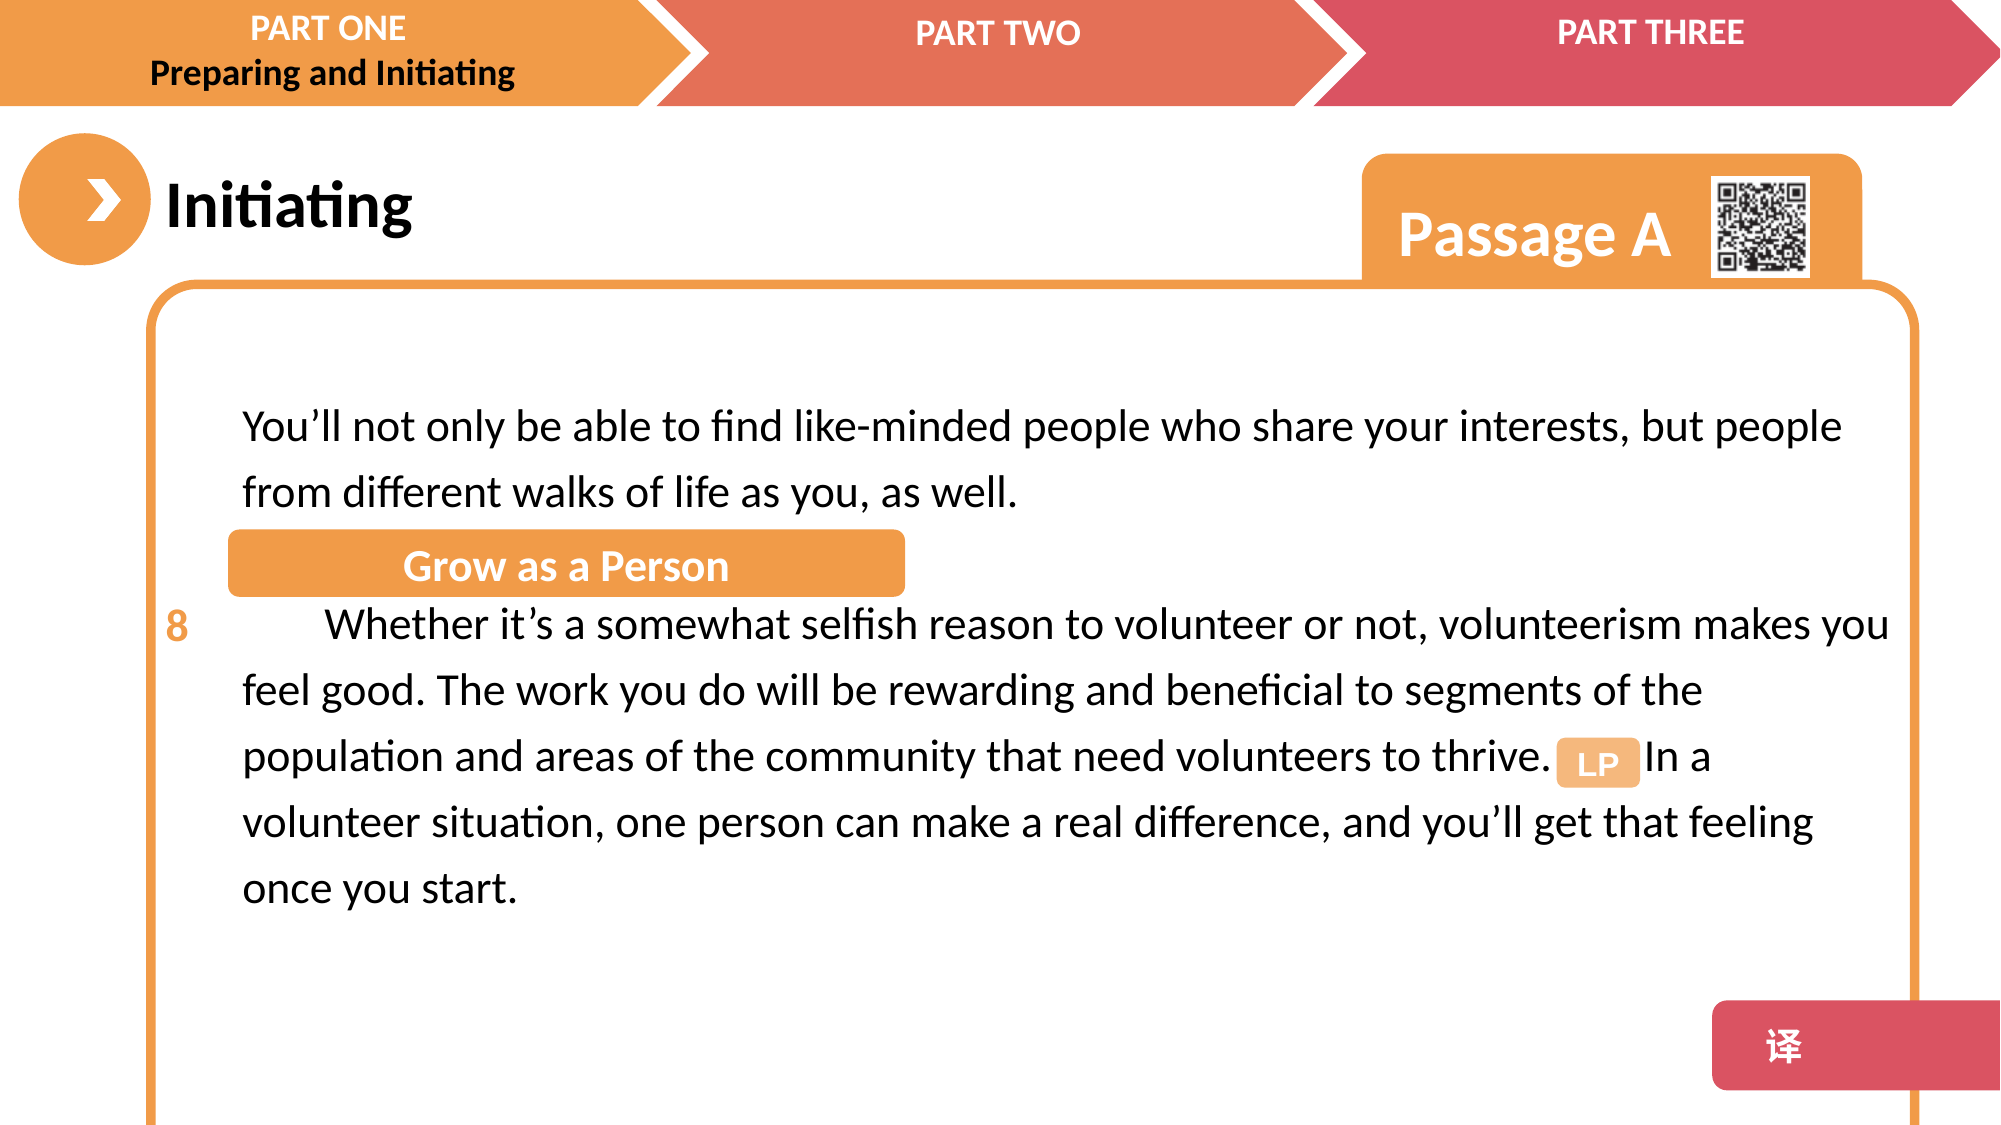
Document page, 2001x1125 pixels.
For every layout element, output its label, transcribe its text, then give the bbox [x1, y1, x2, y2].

text_box [58, 2, 585, 94]
text_box LP [1555, 736, 1642, 789]
text_box [1390, 2, 1942, 103]
text_box [724, 0, 1276, 100]
picture [1711, 176, 1810, 278]
text_box 8 [150, 456, 228, 1120]
text_box Grow as a Person [227, 528, 907, 598]
text_box You’ll not only be able to find like-minded people who share your interests, but people from different walks of life as you, as well. Whether it’s a somewhat selfish reason to volunteer or not, volunteerism makes you feel good. The work you do will be rewarding and beneficial to segments of the population and areas of the community that need volunteers to thrive. In a volunteer situation, one person can make a real difference, and you’ll get that feeling once you start. [227, 322, 1915, 921]
text_box 译 [1711, 999, 2000, 1092]
